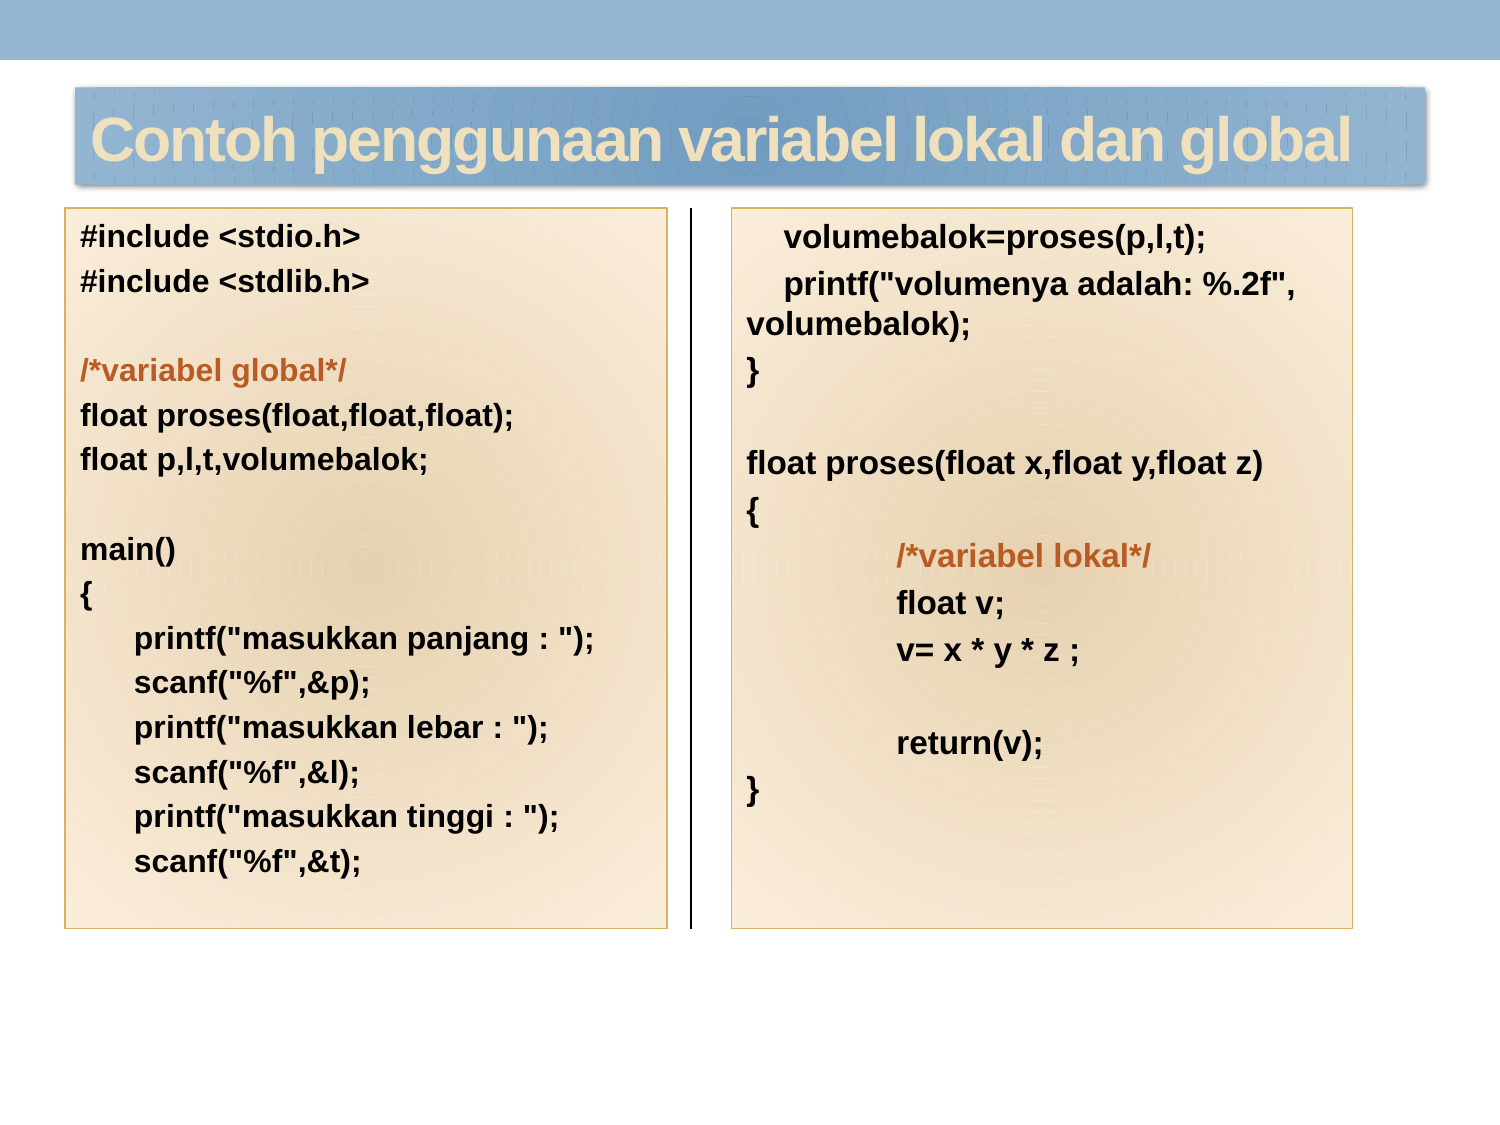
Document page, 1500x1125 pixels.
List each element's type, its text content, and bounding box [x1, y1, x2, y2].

list volumebalok=proses(p,l,t); printf("volumenya adalah: %.2f", volumebalok); } float proses(float x,float y,float z) { /*variabel lokal*/ float v; v= x * y * z ; return(v); } [731, 207, 1353, 929]
title Contoh penggunaan variabel lokal dan global [75, 87, 1425, 185]
list #include <stdio.h> #include <stdlib.h> /*variabel global*/ float proses(float,float,float); float p,l,t,volumebalok; main() { printf("masukkan panjang : "); scanf("%f",&p); printf("masukkan lebar : "); scanf("%f",&l); printf("masukkan tinggi : "); scanf("%f",&t); [64, 207, 668, 929]
